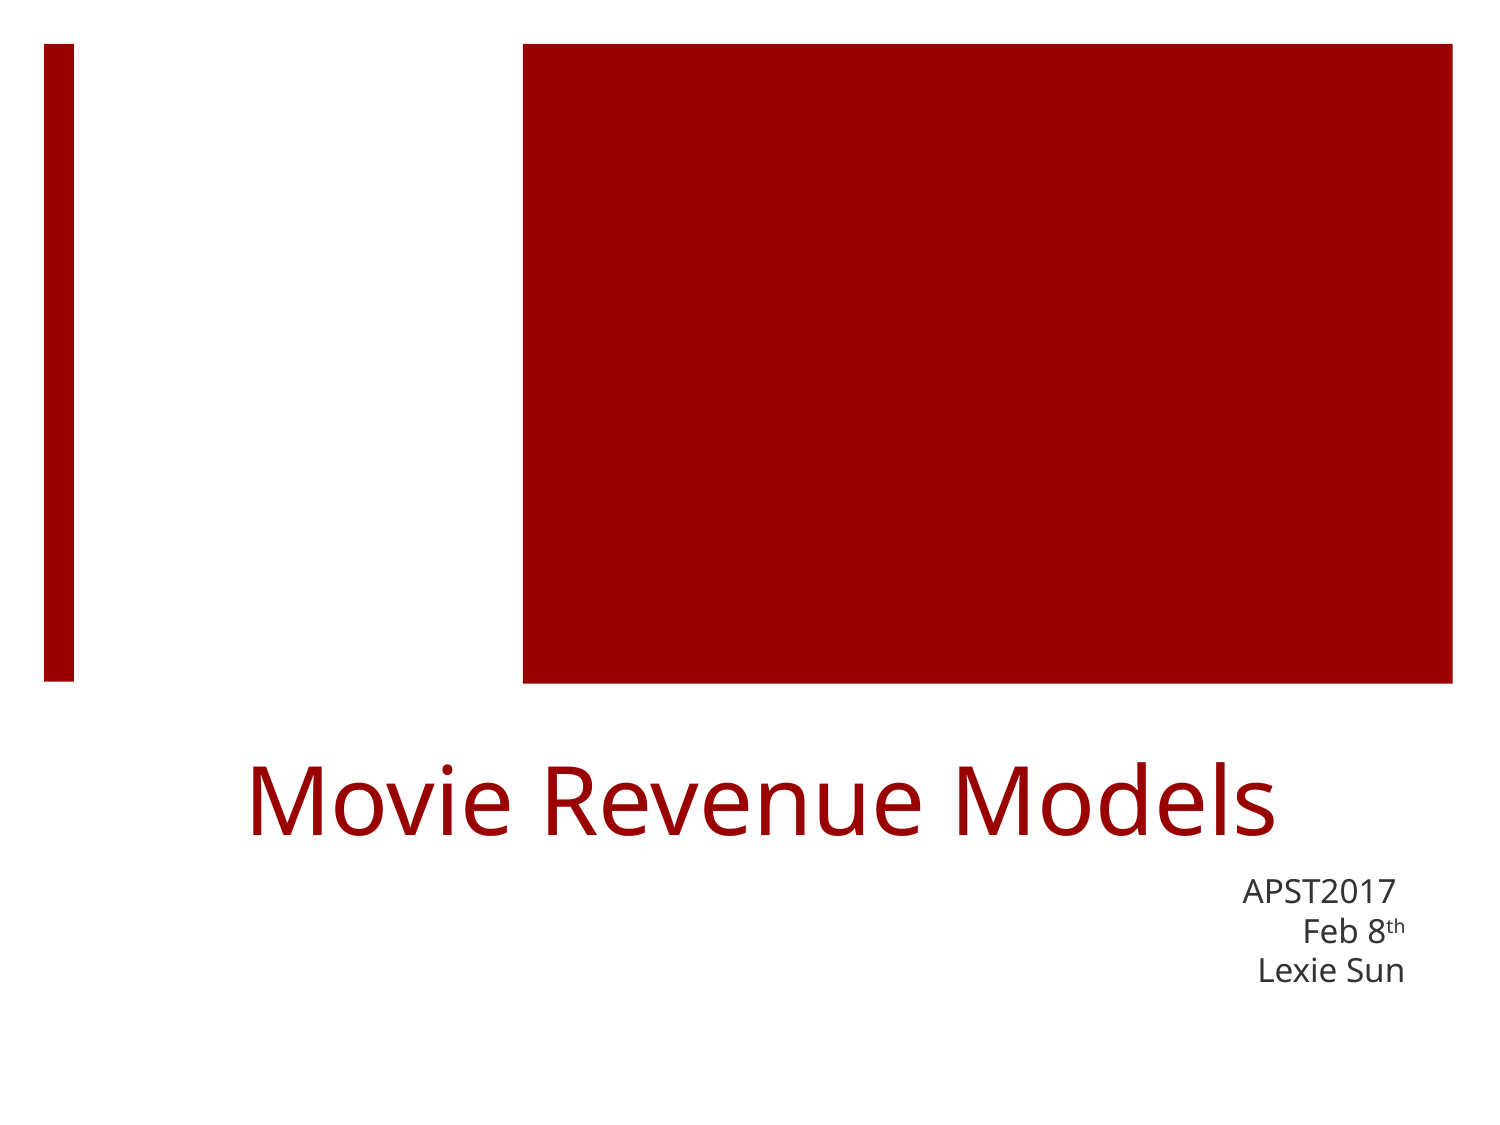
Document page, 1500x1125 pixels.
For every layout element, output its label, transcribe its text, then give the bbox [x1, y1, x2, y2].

title Movie Revenue Models [229, 690, 1421, 863]
subtitle APST2017 Feb 8th Lexie Sun [525, 862, 1421, 1023]
